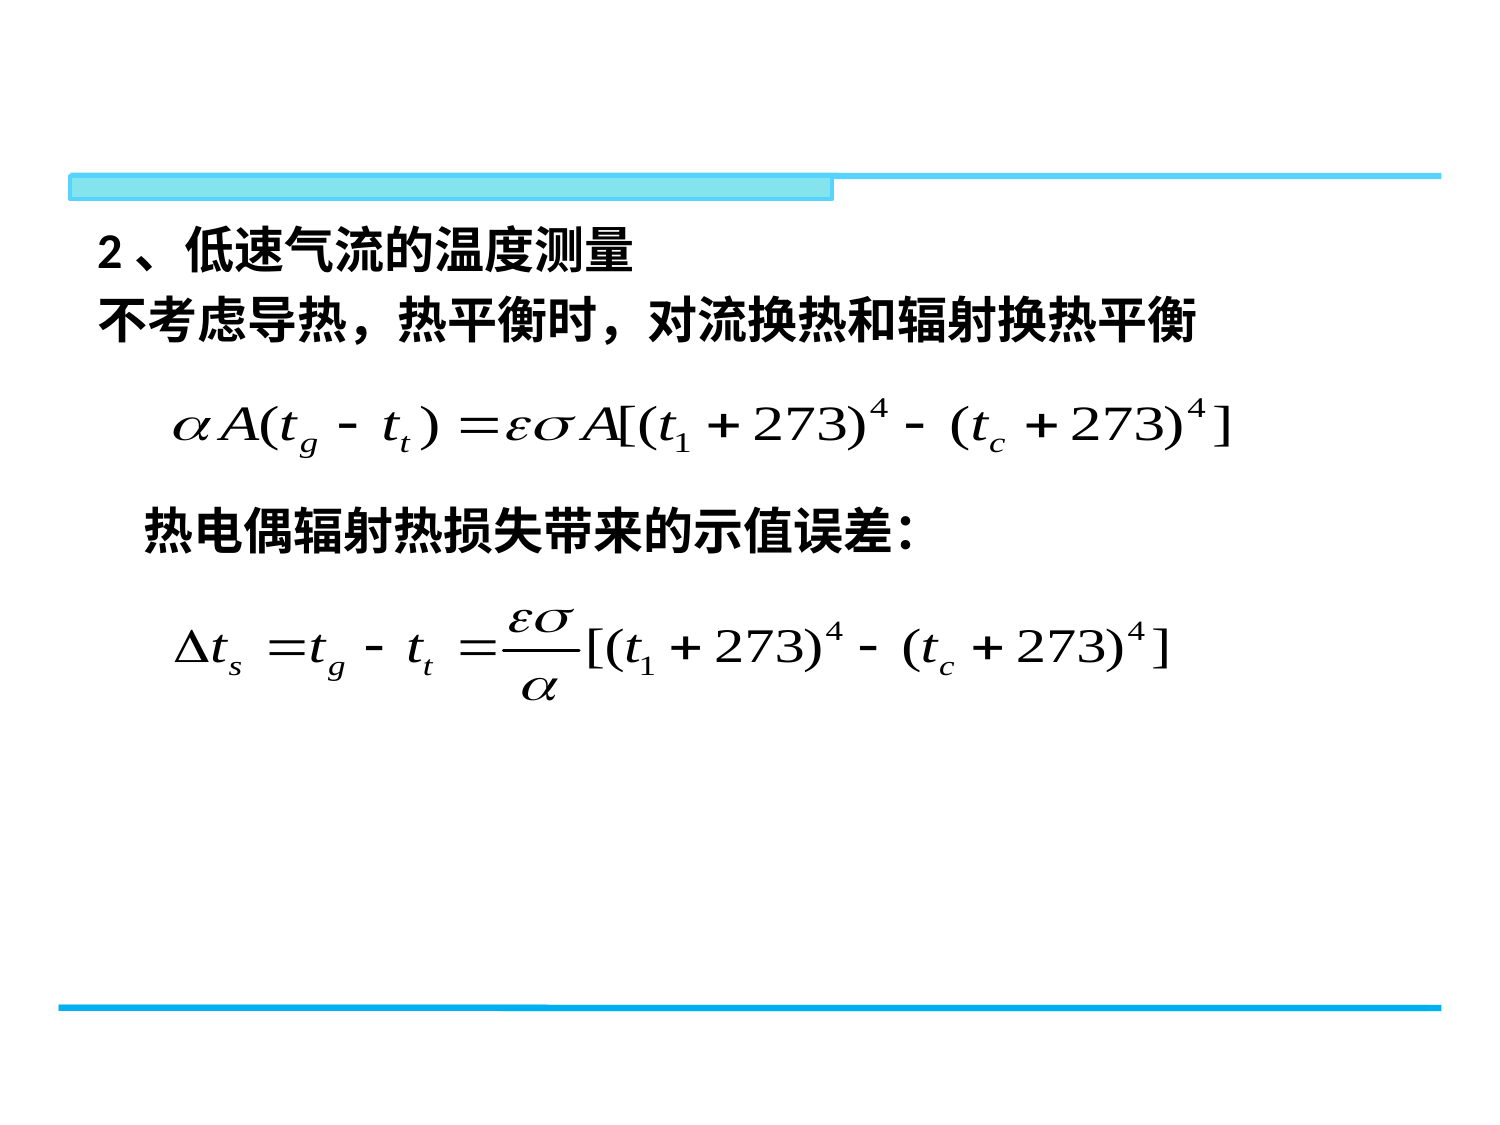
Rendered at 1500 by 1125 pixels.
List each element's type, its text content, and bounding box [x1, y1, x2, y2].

list 2、低速气流的温度测量 不考虑导热，热平衡时，对流换热和辐射换热平衡 [82, 210, 1432, 954]
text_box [163, 386, 1243, 469]
text_box 热电偶辐射热损失带来的示值误差： [128, 492, 1032, 567]
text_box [163, 585, 1179, 712]
